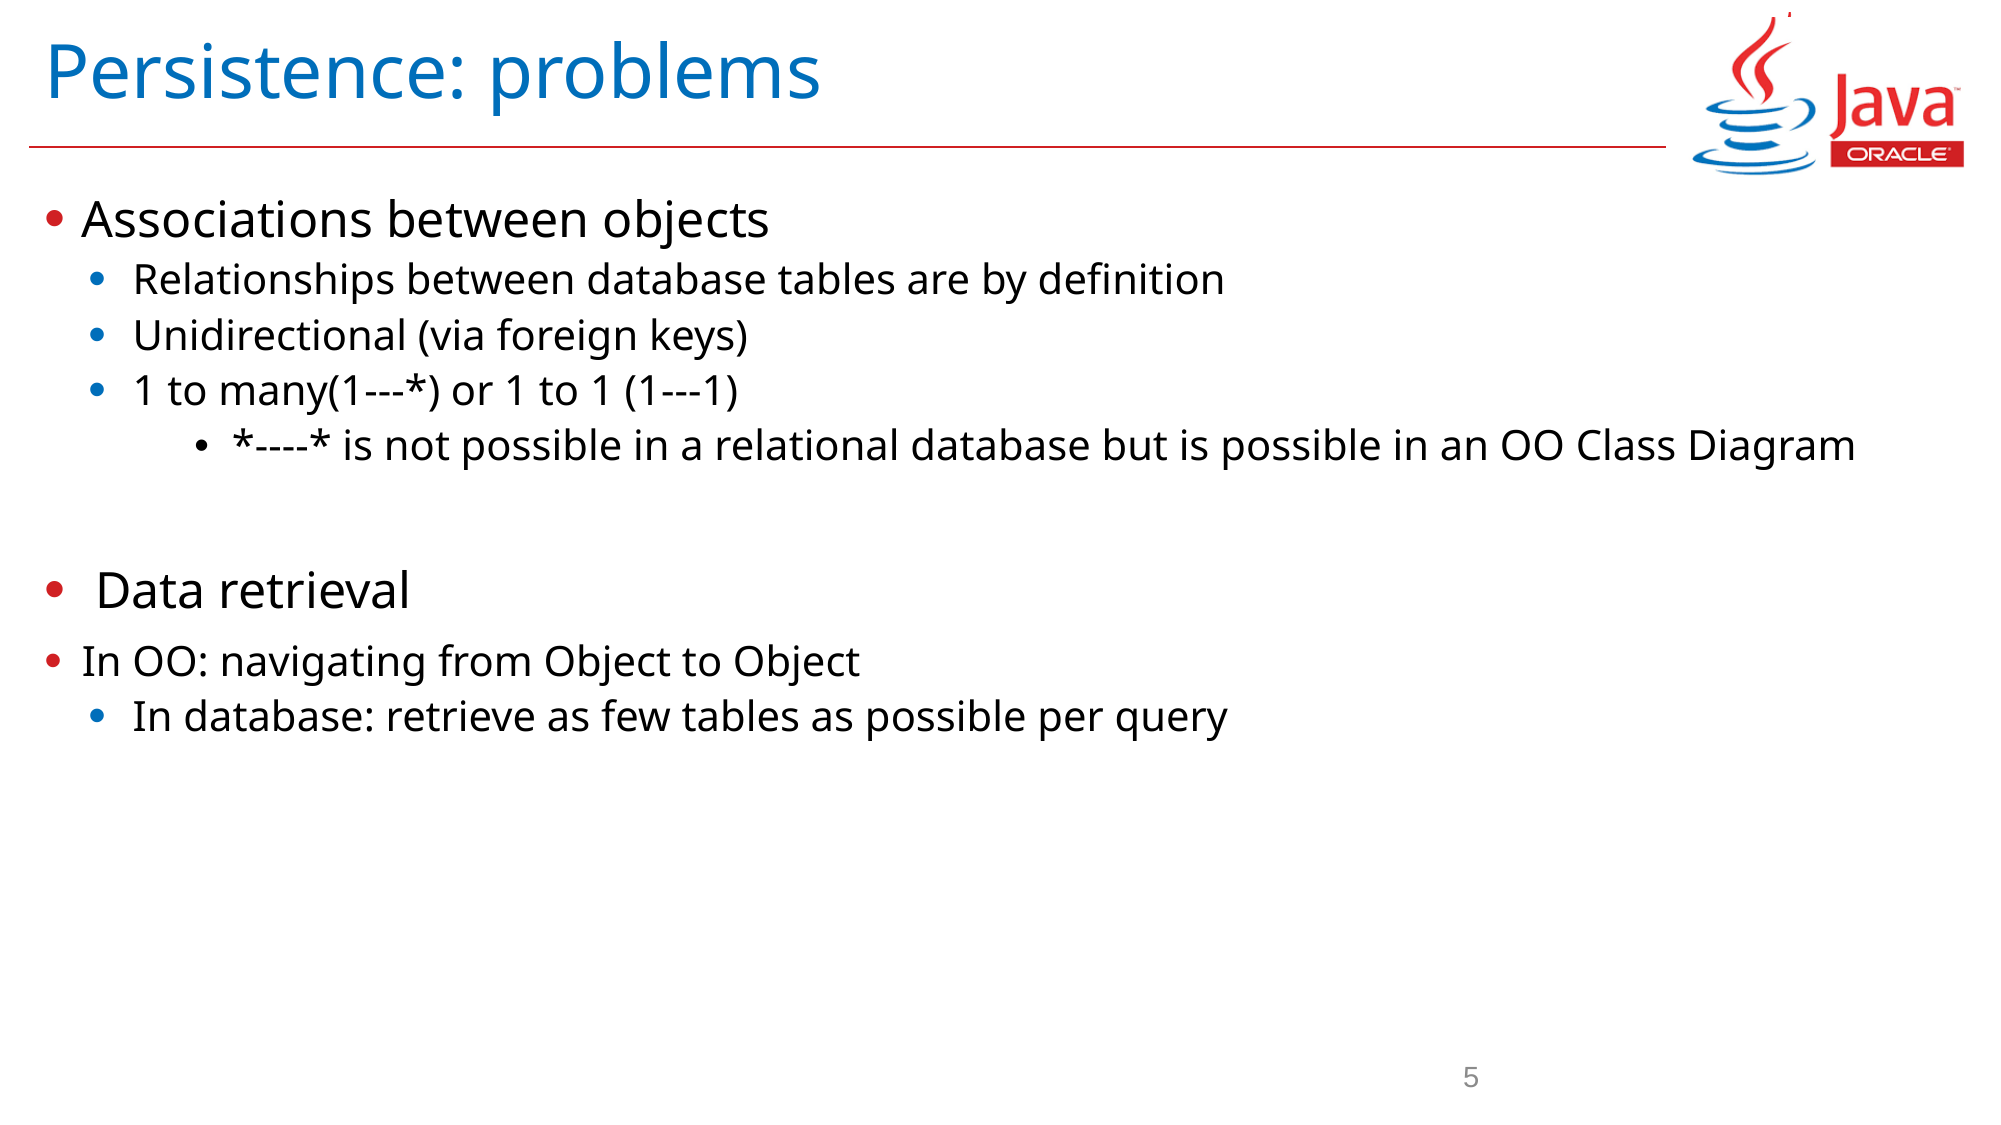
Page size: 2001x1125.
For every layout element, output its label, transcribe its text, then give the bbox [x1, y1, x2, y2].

picture [1665, 12, 1994, 184]
list Associations between objects Relationships between database tables are by definition Unidirectional (via foreign keys) 1 to many(1---*) or 1 to 1 (1---1) *----* is not possible in a relational database but is possible in an OO Class Diagram Data retrieval In OO: navigating from Object to Object In database: retrieve as few tables as possible per query [29, 186, 1972, 1033]
slide_number 5 [1388, 1051, 1495, 1125]
title Persistence: problems [29, 26, 1683, 147]
